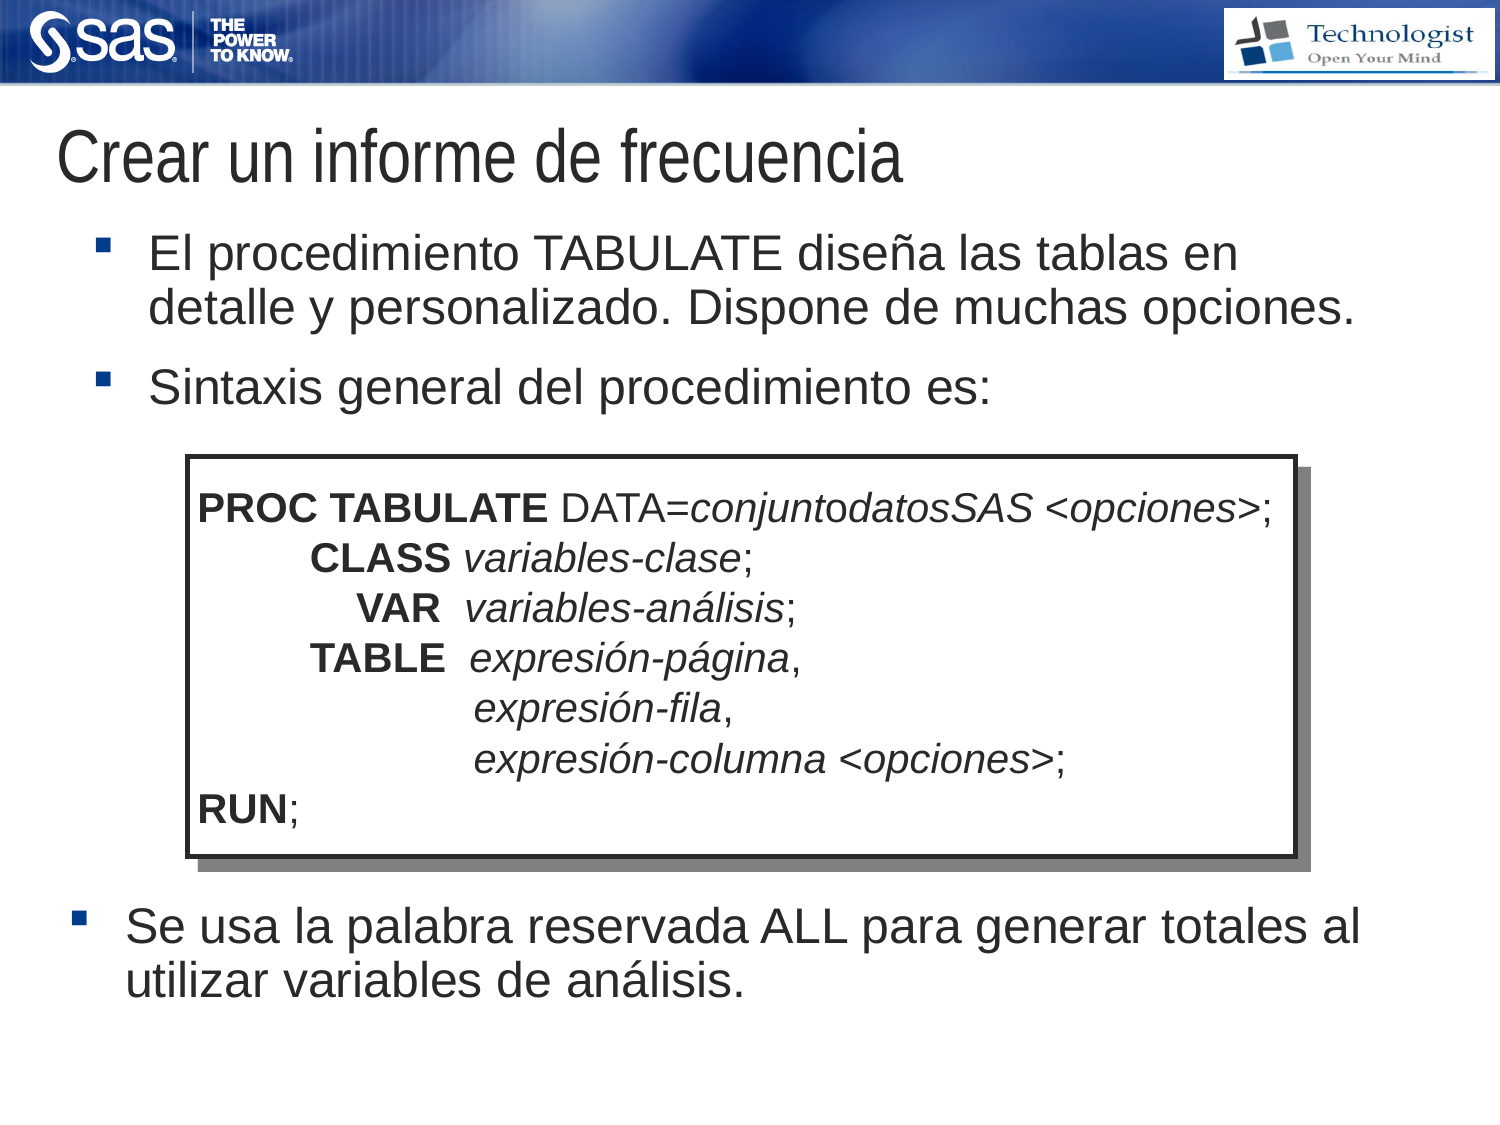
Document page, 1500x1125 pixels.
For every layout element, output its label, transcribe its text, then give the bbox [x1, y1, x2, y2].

picture [0, 0, 1500, 86]
text_box PROC TABULATE DATA=conjunto­datos­SAS <opciones>; CLASS variables-clase; VAR variables-análisis; TABLE expresión-página, expresión-fila, expresión-columna <opciones>; RUN; [187, 456, 1296, 857]
title Crear un informe de frecuencia [41, 66, 1467, 254]
list El procedimiento TABULATE diseña las tablas en detalle y personalizado. Dispone de muchas opciones. Sintaxis general del procedimiento es: [76, 220, 1376, 485]
text_box Se usa la palabra reservada ALL para generar totales al utilizar variables de análisis. [53, 893, 1391, 1016]
